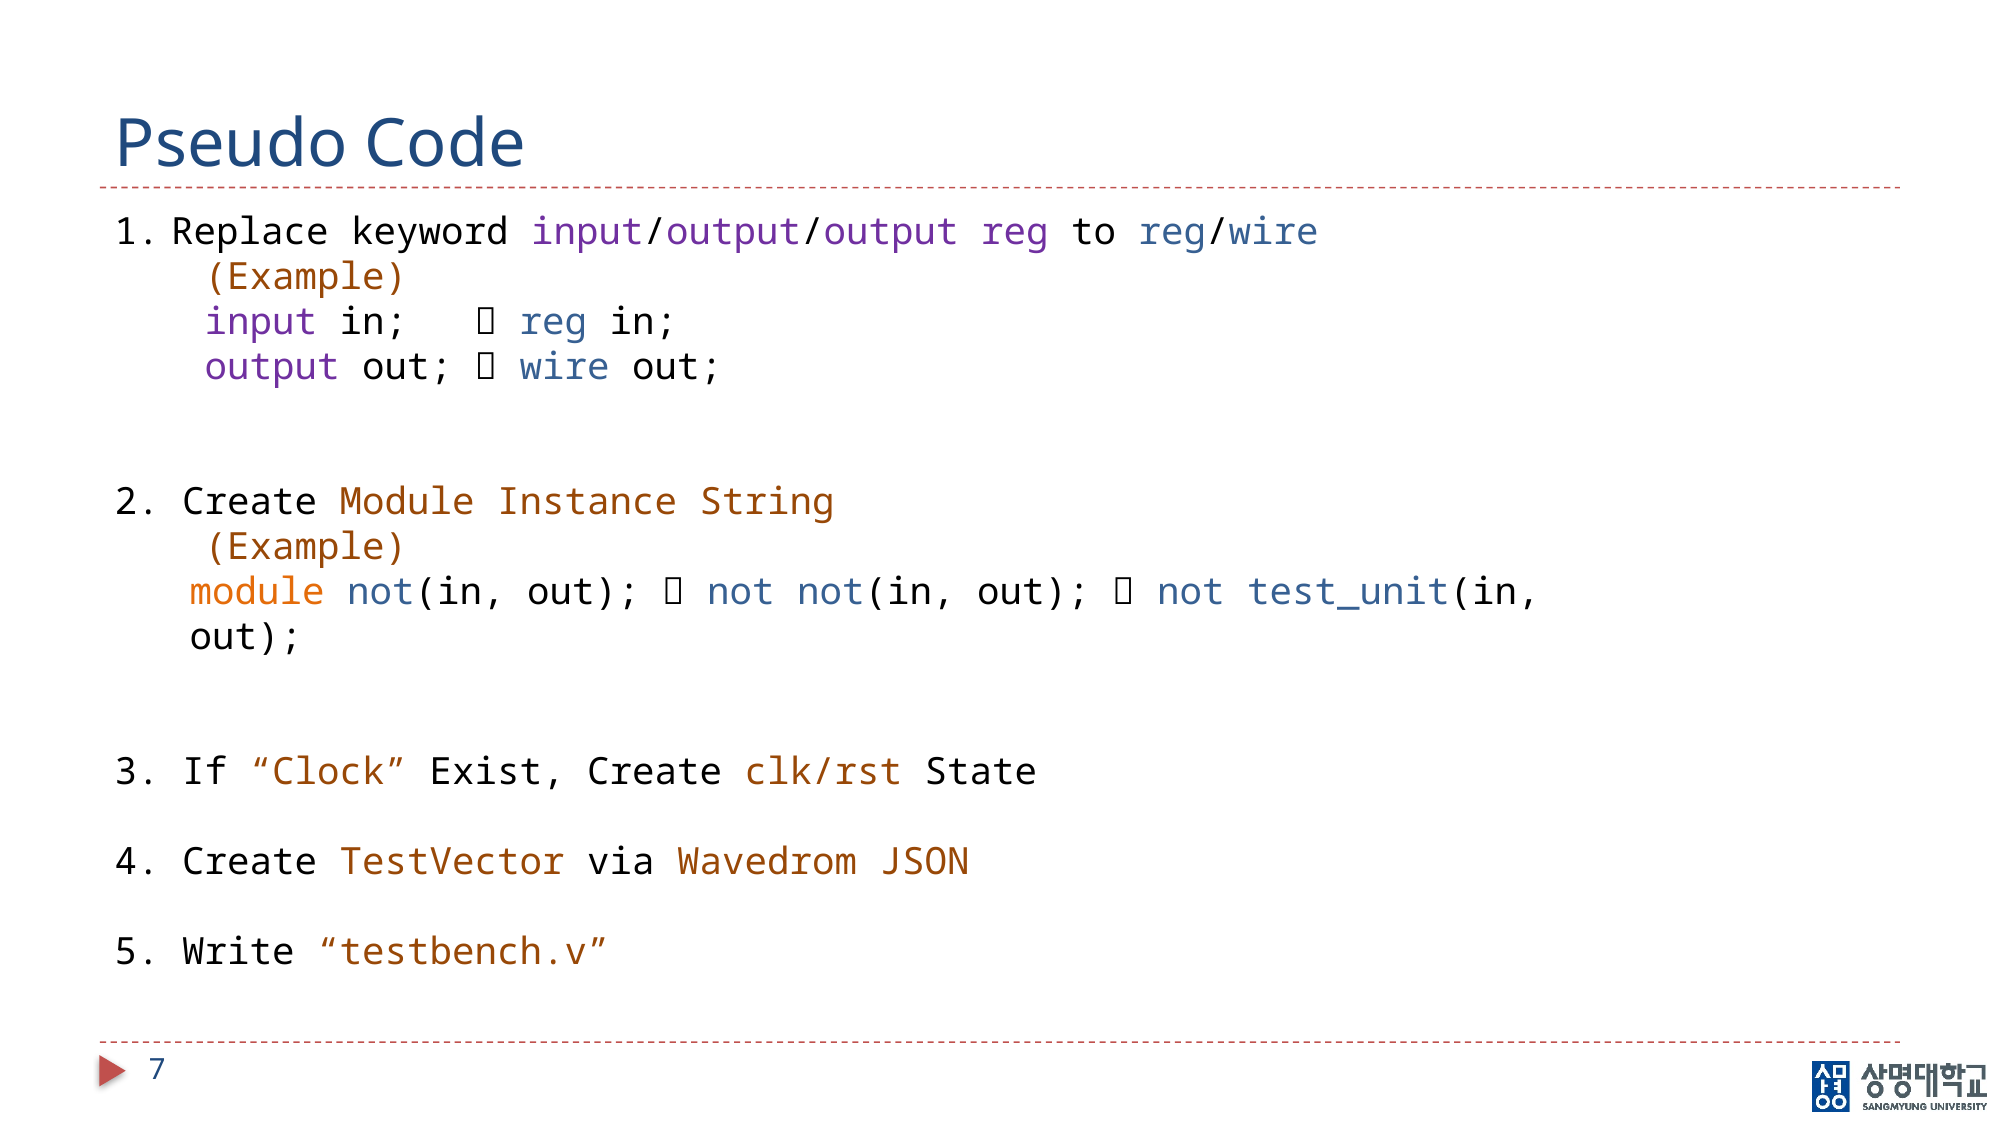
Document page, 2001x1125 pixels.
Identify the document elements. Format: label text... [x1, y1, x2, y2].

text_box [324, 196, 1675, 396]
text_box Replace keyword input/output/output reg to reg/wire (Example) input in;  reg in; output out;  wire out; 2. Create Module Instance String (Example) module not(in, out);  not not(in, out);  not test_unit(in, out); 3. If “Clock” Exist, Create clk/rst State 4. Create TestVector via Wavedrom JSON 5. Write “testbench.v” [99, 199, 1600, 980]
title Pseudo Code [99, 24, 1900, 188]
slide_number 7 [133, 1042, 568, 1103]
picture [1812, 1061, 1987, 1112]
